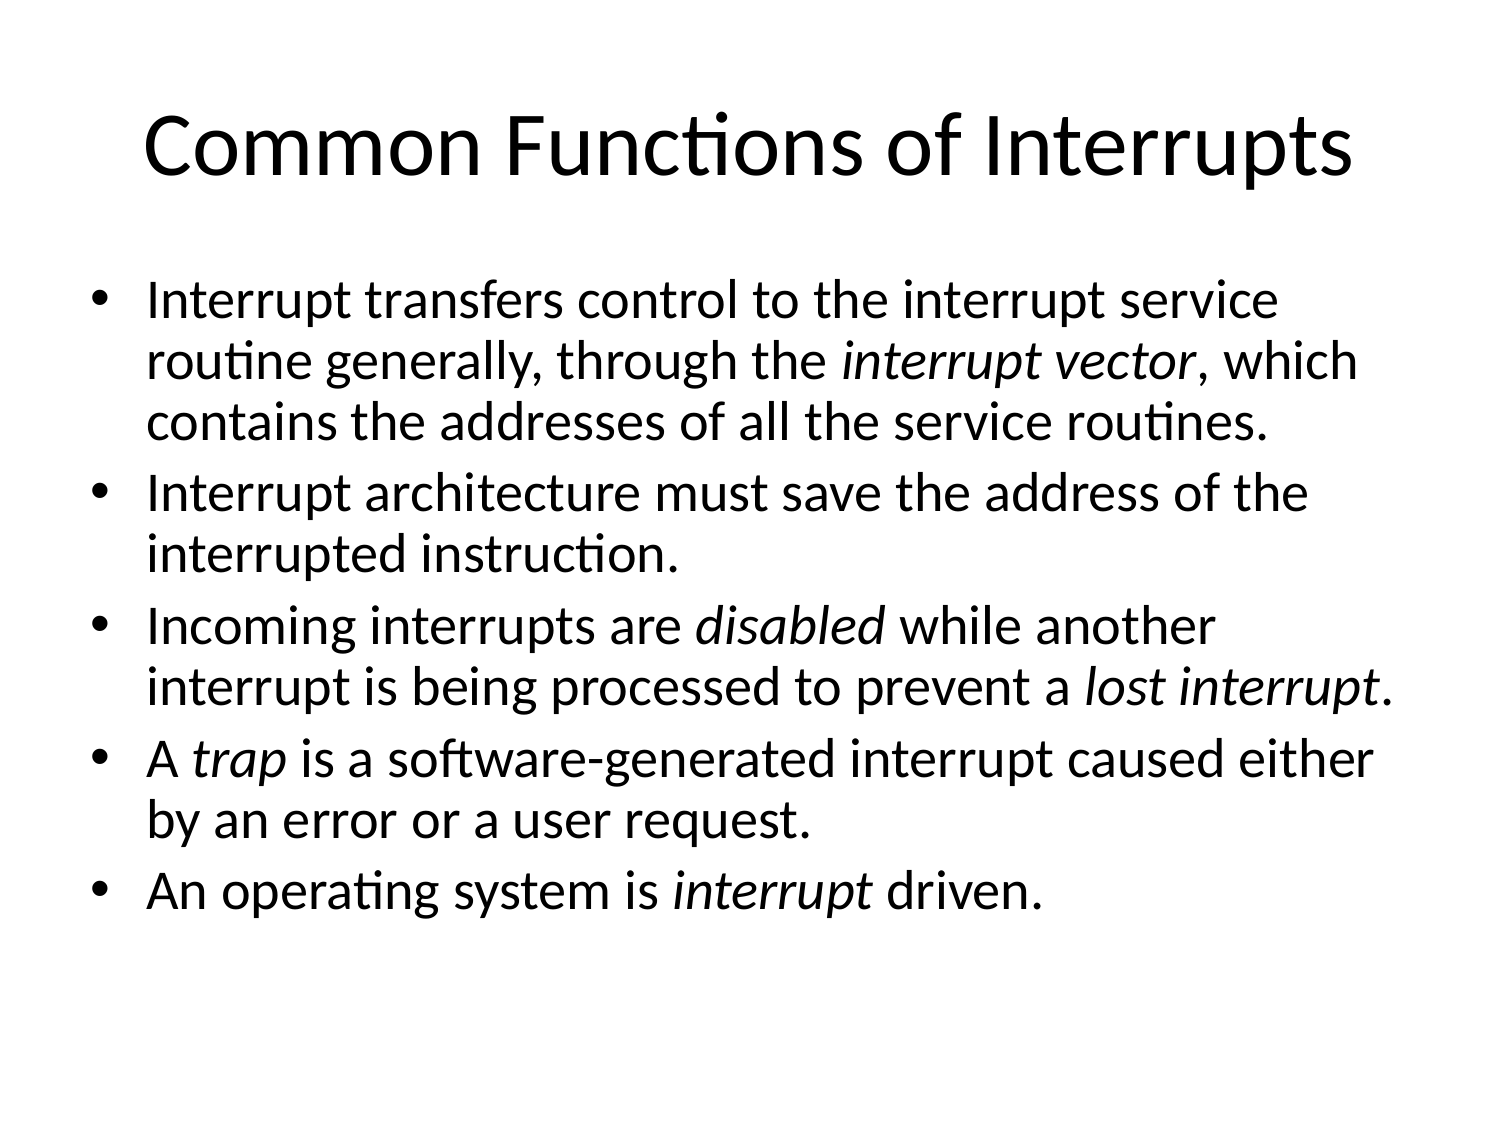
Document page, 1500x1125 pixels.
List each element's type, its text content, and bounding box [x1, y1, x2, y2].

list Interrupt transfers control to the interrupt service routine generally, through the interrupt vector, which contains the addresses of all the service routines. Interrupt architecture must save the address of the interrupted instruction. Incoming interrupts are disabled while another interrupt is being processed to prevent a lost interrupt. A trap is a software-generated interrupt caused either by an error or a user request. An operating system is interrupt driven. [75, 262, 1425, 1005]
title Common Functions of Interrupts [75, 45, 1425, 233]
